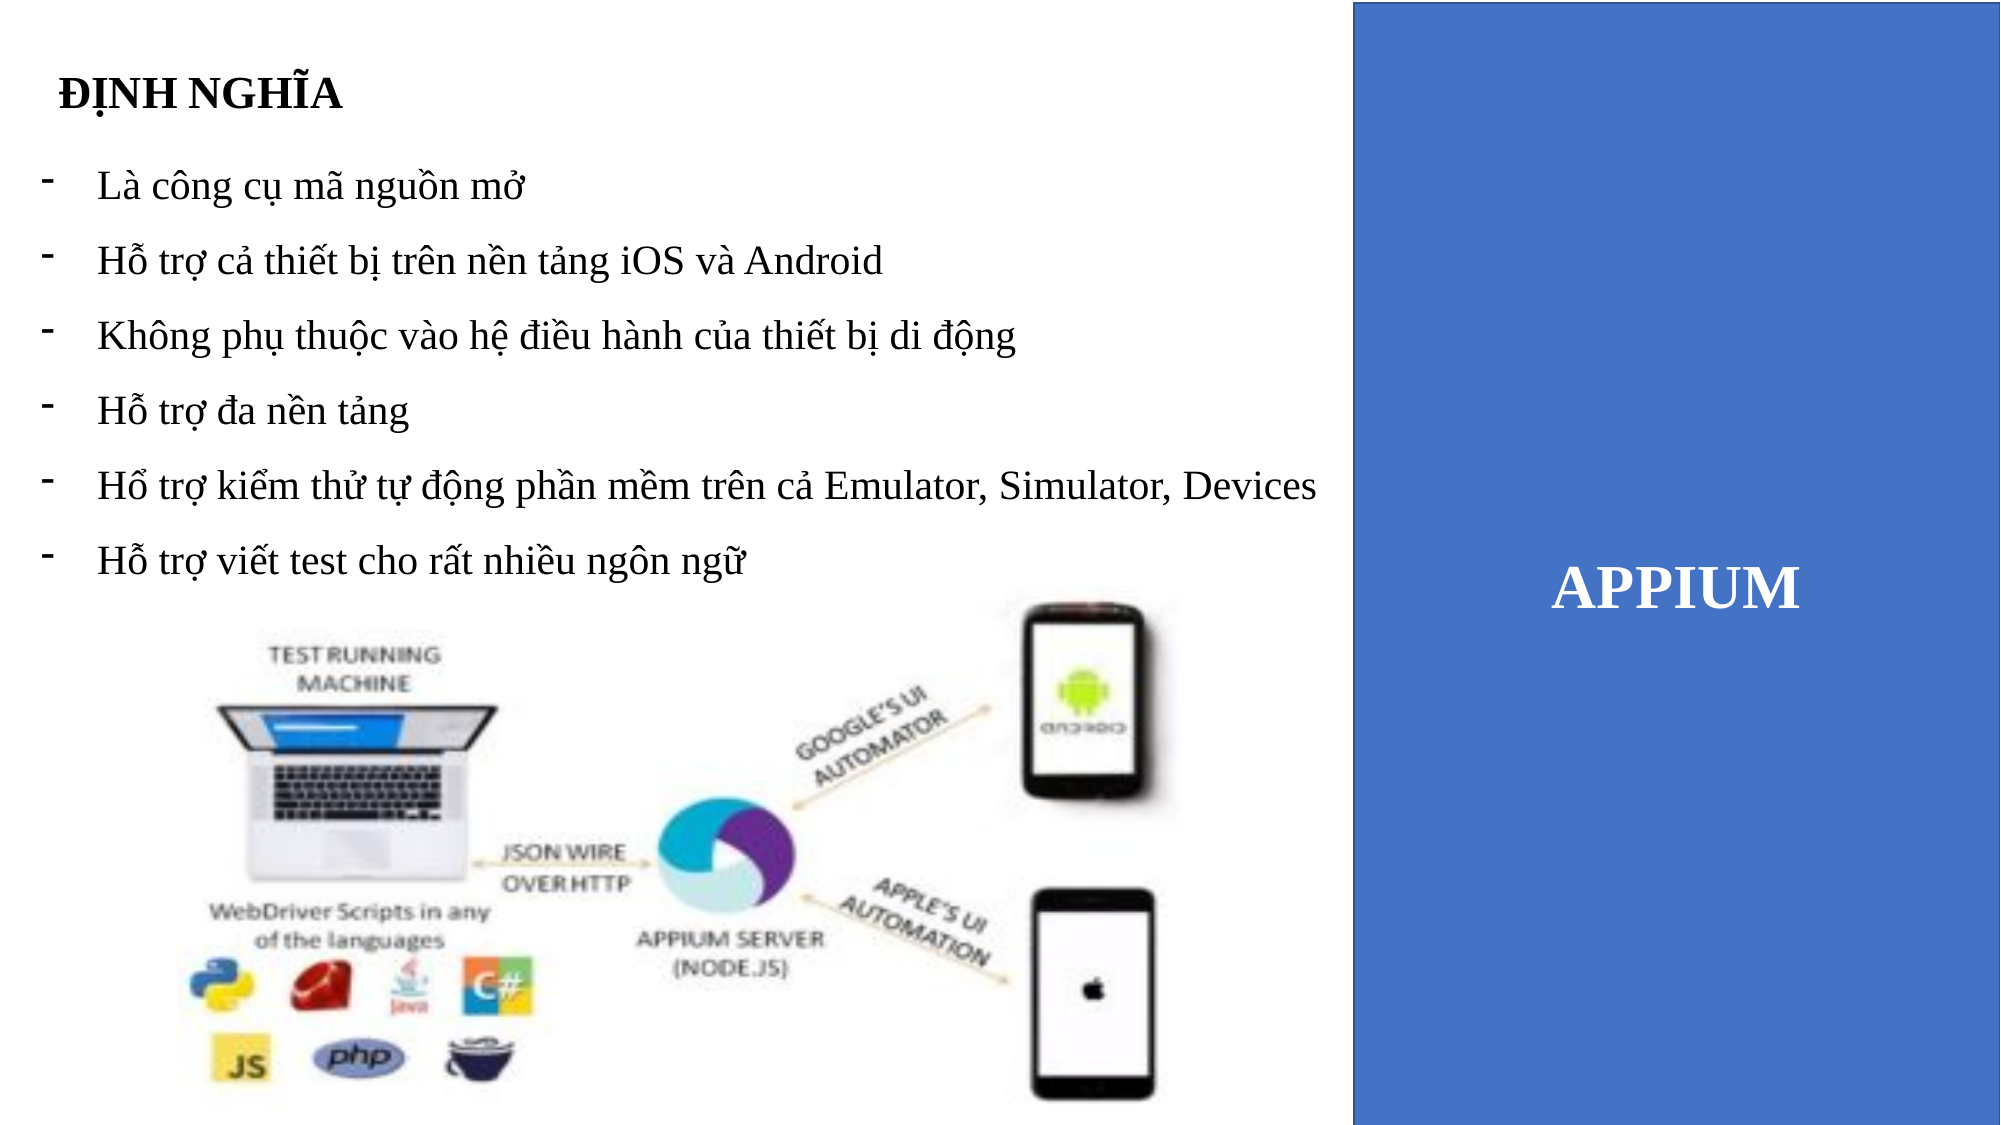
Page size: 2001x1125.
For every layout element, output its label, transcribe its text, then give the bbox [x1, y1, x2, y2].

text_box APPIUM [1353, 2, 2000, 1125]
picture [178, 586, 1182, 1110]
text_box ĐỊNH NGHĨA [43, 55, 359, 125]
text_box Là công cụ mã nguồn mở Hỗ trợ cả thiết bị trên nền tảng iOS và Android Không phụ thuộc vào hệ điều hành của thiết bị di động Hỗ trợ đa nền tảng Hổ trợ kiểm thử tự động phần mềm trên cả Emulator, Simulator, Devices Hỗ trợ viết test cho rất nhiều ngôn ngữ [25, 125, 1338, 591]
